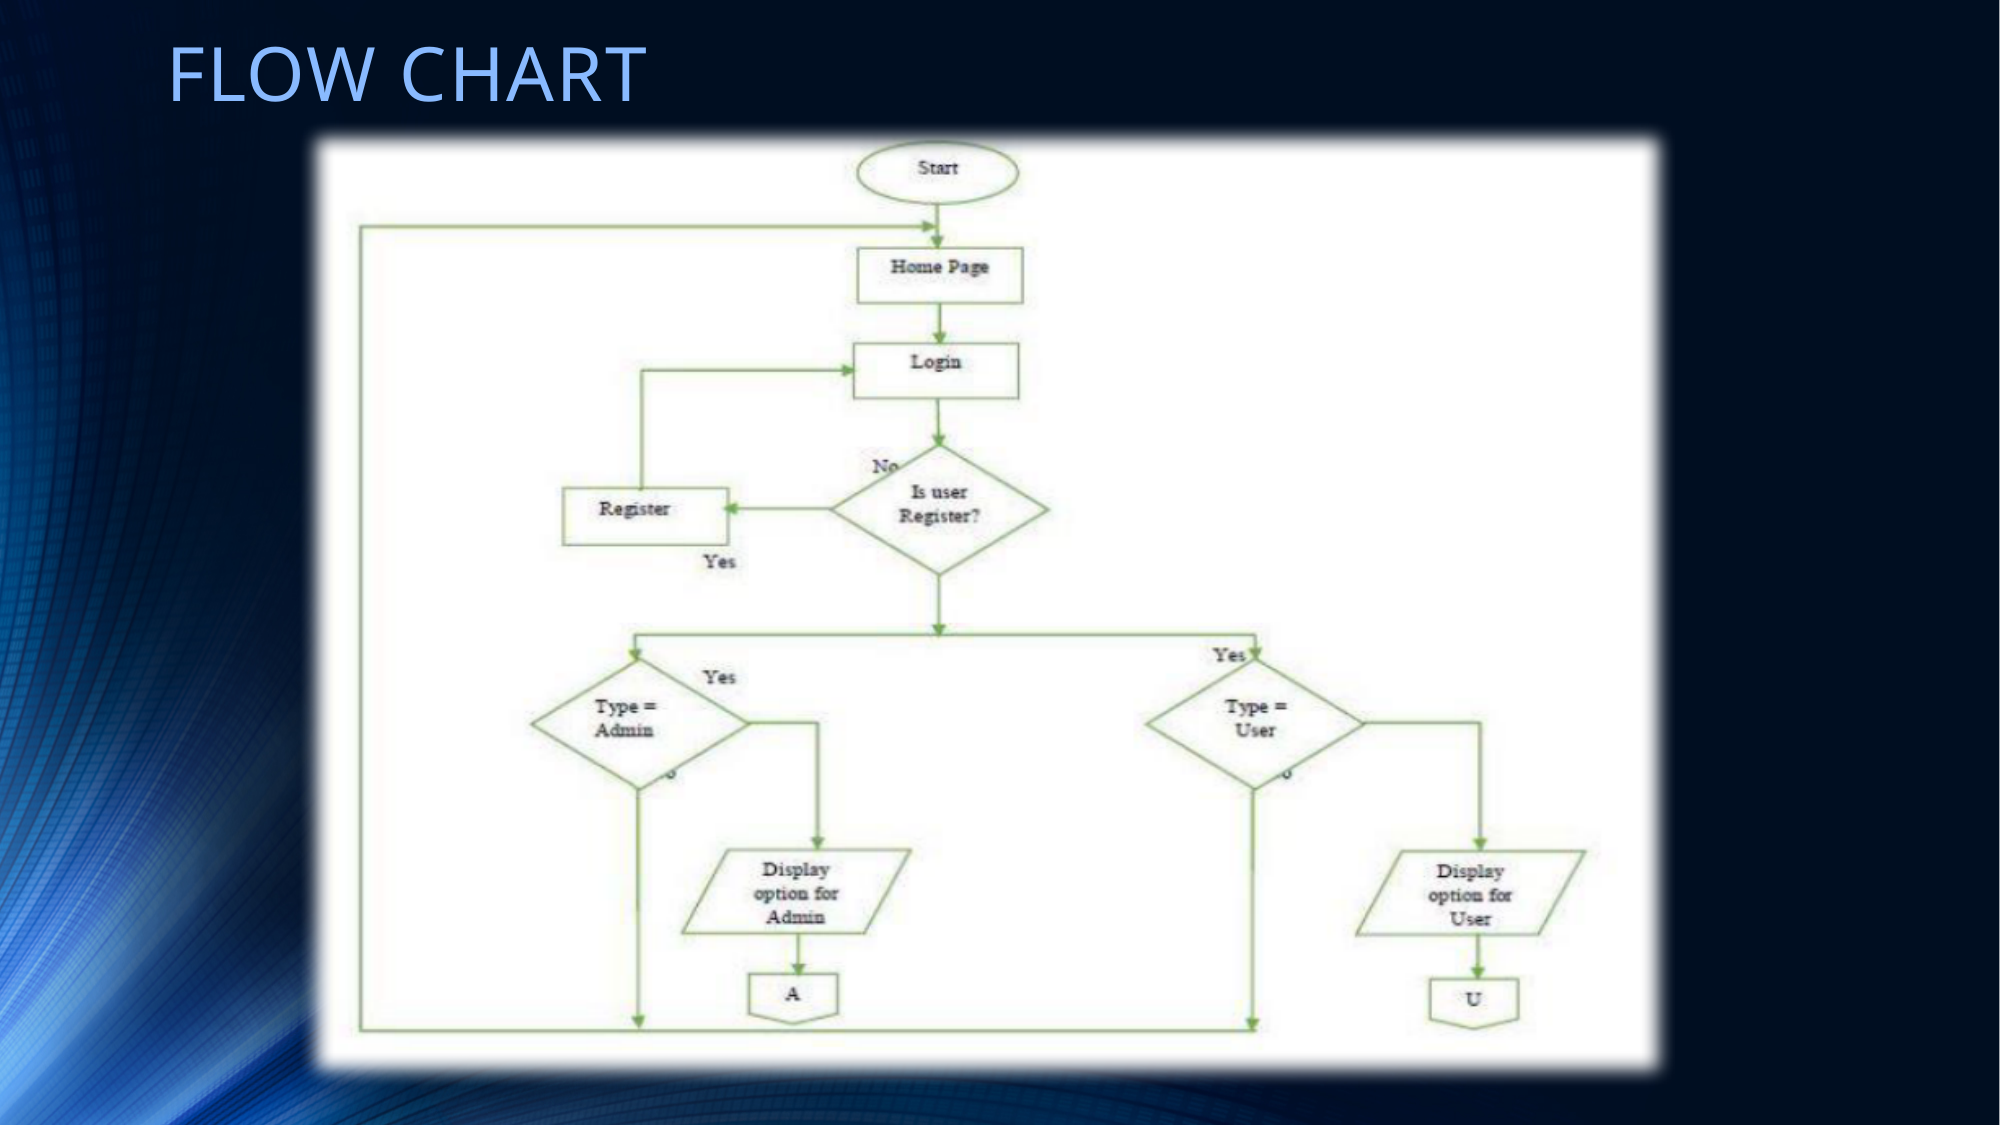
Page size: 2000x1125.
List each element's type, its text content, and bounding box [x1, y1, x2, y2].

picture [0, 0, 2000, 1125]
title FLOW CHART [150, 24, 1651, 125]
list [299, 121, 1675, 1088]
